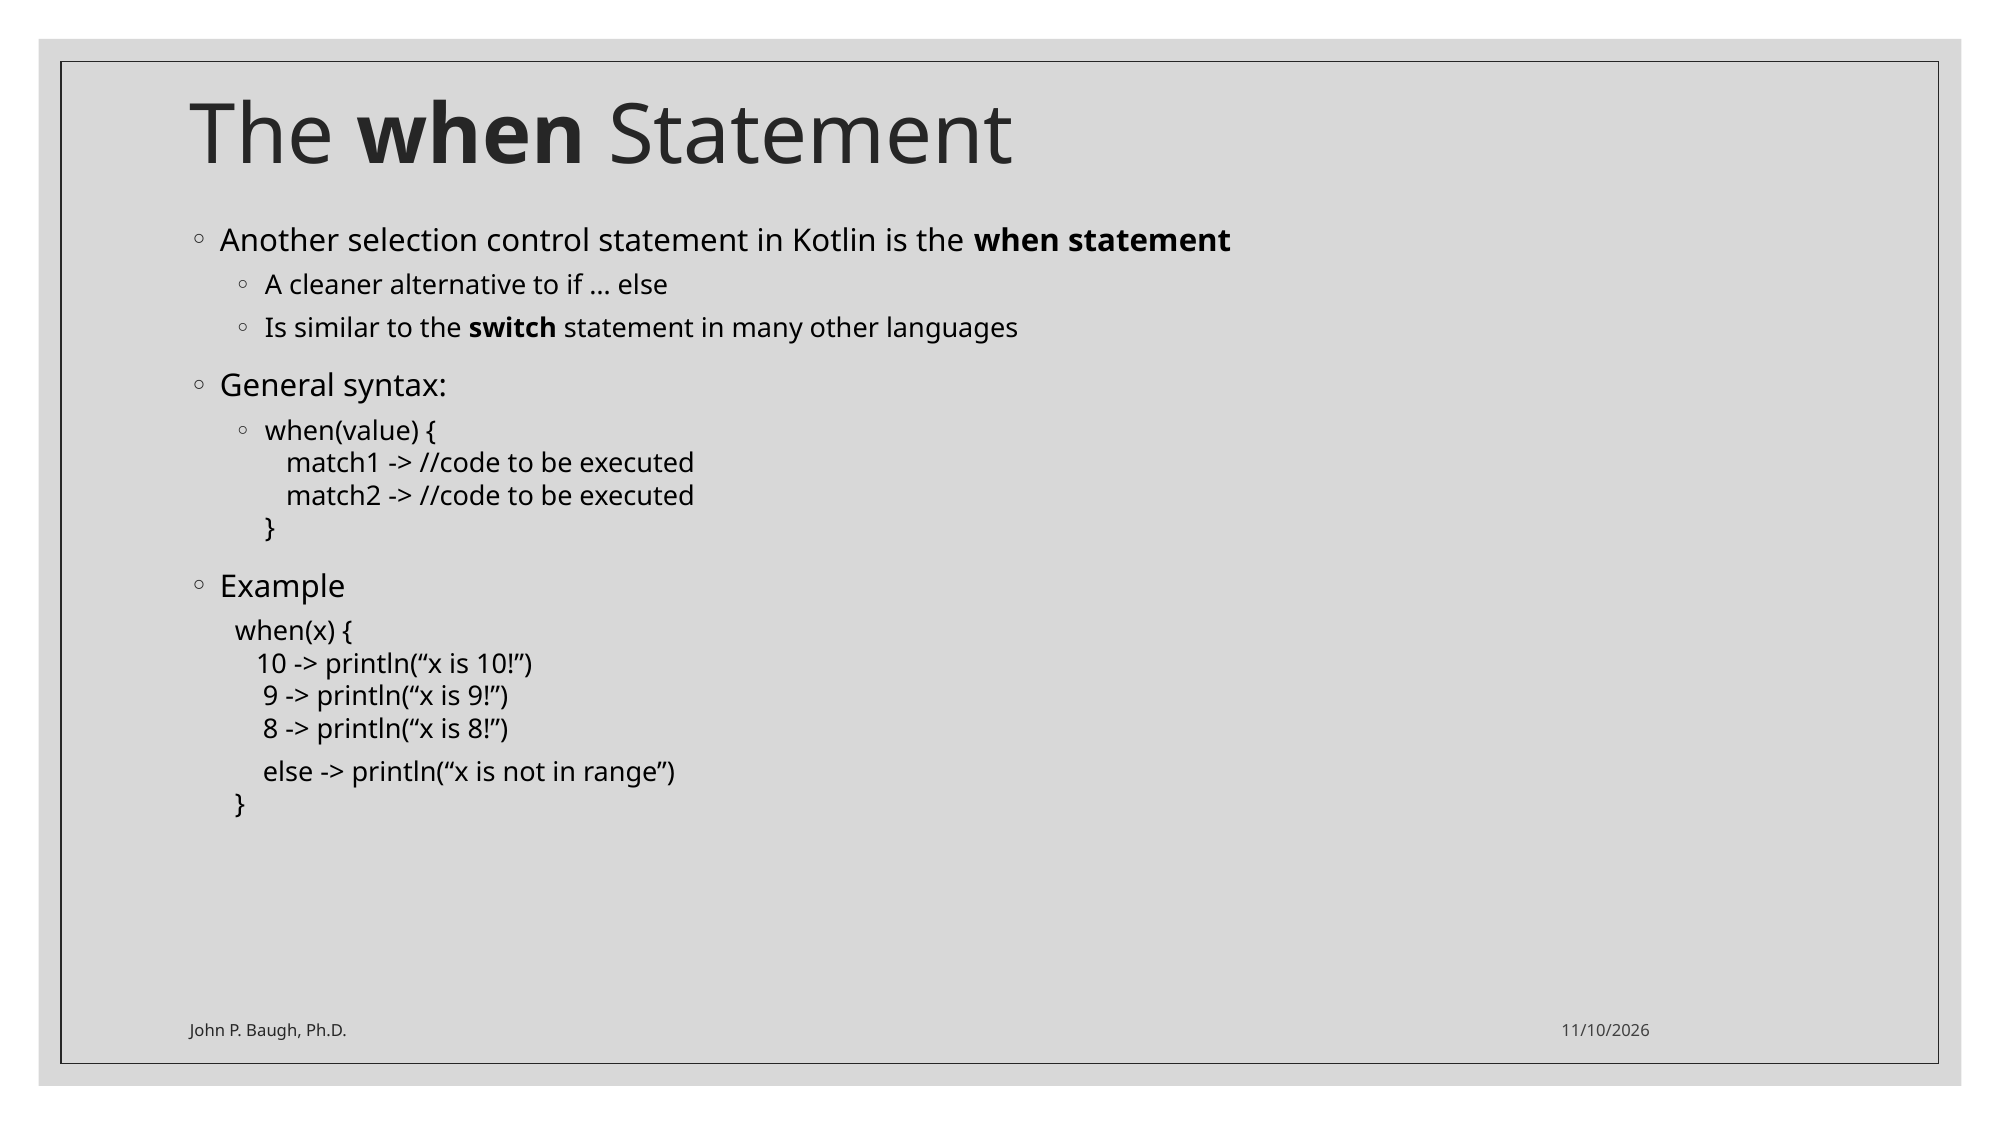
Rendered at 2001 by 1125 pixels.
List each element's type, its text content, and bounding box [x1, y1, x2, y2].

list Another selection control statement in Kotlin is the when statement A cleaner alternative to if … else Is similar to the switch statement in many other languages General syntax: when(value) { match1 -> //code to be executed match2 -> //code to be executed } Example when(x) { 10 -> println(“x is 10!”) 9 -> println(“x is 9!”) 8 -> println(“x is 8!”) else -> println(“x is not in range”) } [174, 208, 1825, 977]
title The when Statement [174, 75, 1825, 198]
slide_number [1190, 990, 1665, 1050]
footer John P. Baugh, Ph.D. [174, 990, 1130, 1050]
